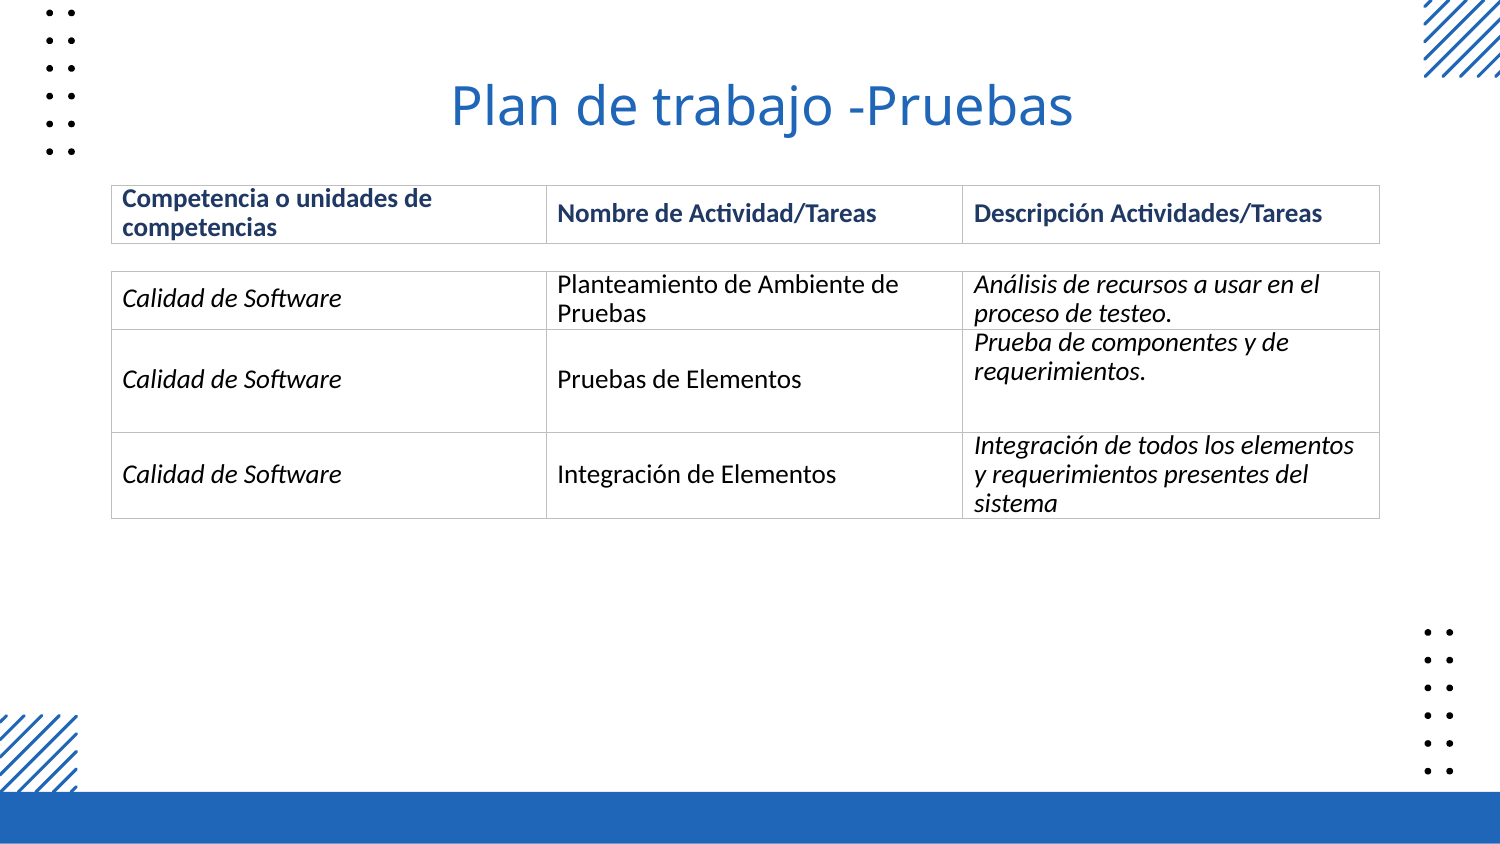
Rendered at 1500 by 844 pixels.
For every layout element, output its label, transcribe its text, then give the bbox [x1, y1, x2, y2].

table_header Análisis de recursos a usar en el proceso de testeo. [963, 272, 1379, 329]
table_cell Calidad de Software [112, 433, 546, 518]
table_cell Prueba de componentes y de requerimientos. [963, 330, 1379, 432]
table_cell Calidad de Software [112, 330, 546, 432]
table_header Competencia o unidades de competencias [112, 186, 546, 243]
table_header Calidad de Software [112, 272, 546, 329]
table_header Nombre de Actividad/Tareas [547, 186, 962, 243]
table_header Descripción Actividades/Tareas [963, 186, 1379, 243]
table_cell Pruebas de Elementos [547, 330, 962, 432]
table_cell Integración de todos los elementos y requerimientos presentes del sistema [963, 433, 1379, 518]
table_cell Integración de Elementos [547, 433, 962, 518]
table_header Planteamiento de Ambiente de Pruebas [547, 272, 962, 329]
title Plan de trabajo -Pruebas [131, 56, 1395, 151]
